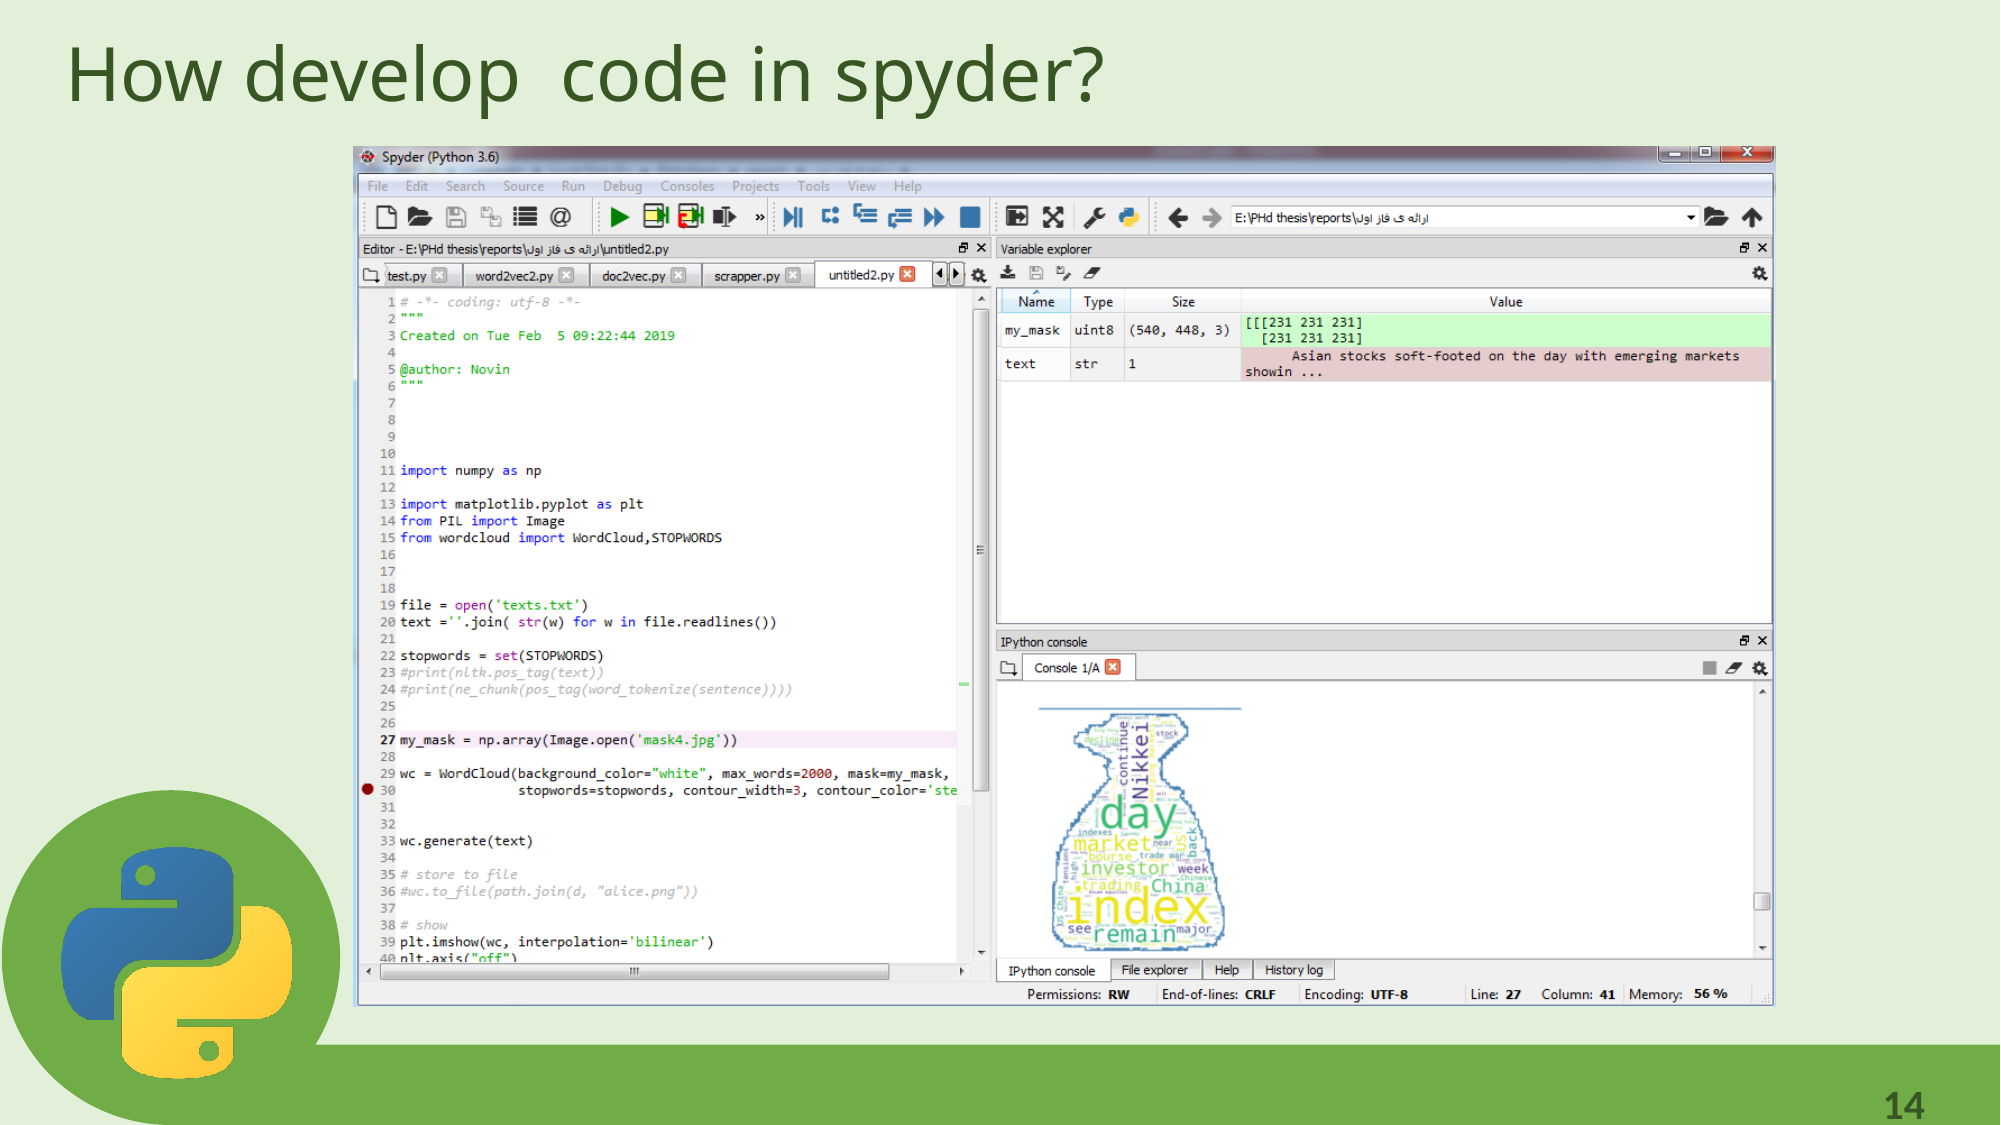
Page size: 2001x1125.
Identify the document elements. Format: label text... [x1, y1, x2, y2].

text_box [0, 789, 342, 1125]
picture [353, 146, 1776, 1007]
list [61, 847, 292, 1079]
title How develop code in spyder? [50, 12, 1776, 142]
text_box [259, 1043, 2000, 1125]
slide_number 14 [1867, 1073, 1973, 1125]
